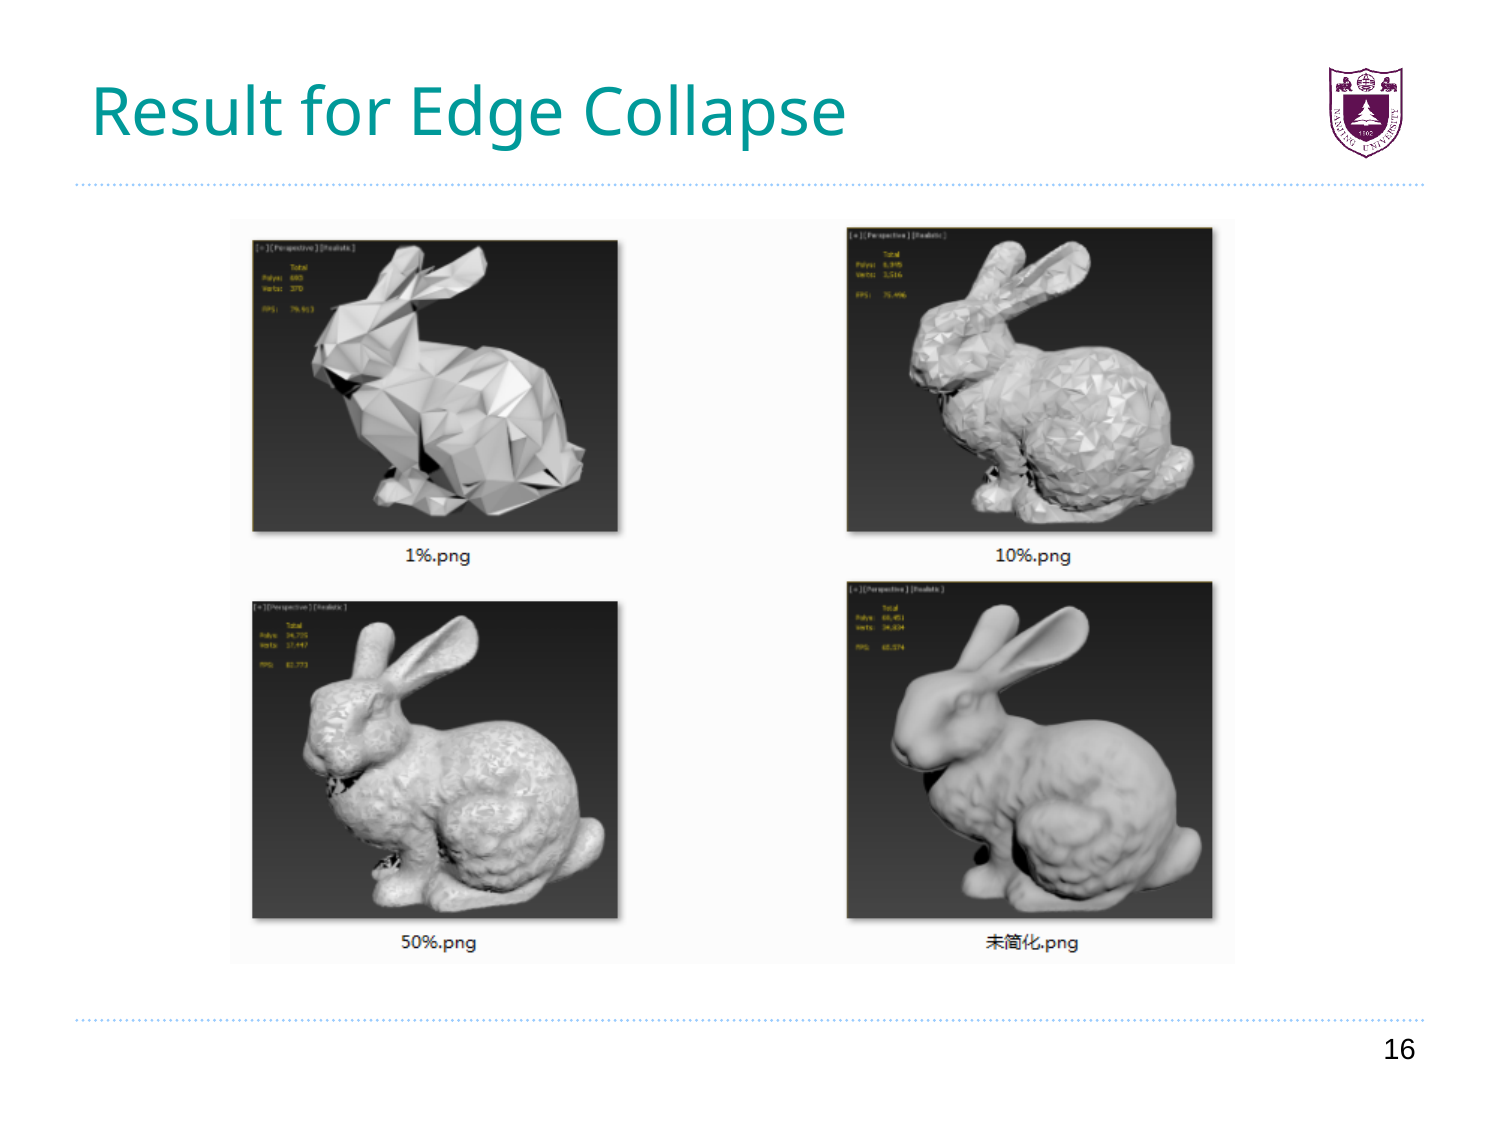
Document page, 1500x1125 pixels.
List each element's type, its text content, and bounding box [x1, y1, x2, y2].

title Result for Edge Collapse [75, 45, 1010, 173]
picture [1328, 66, 1403, 159]
slide_number 16 [1080, 1023, 1431, 1102]
picture [230, 219, 1235, 964]
